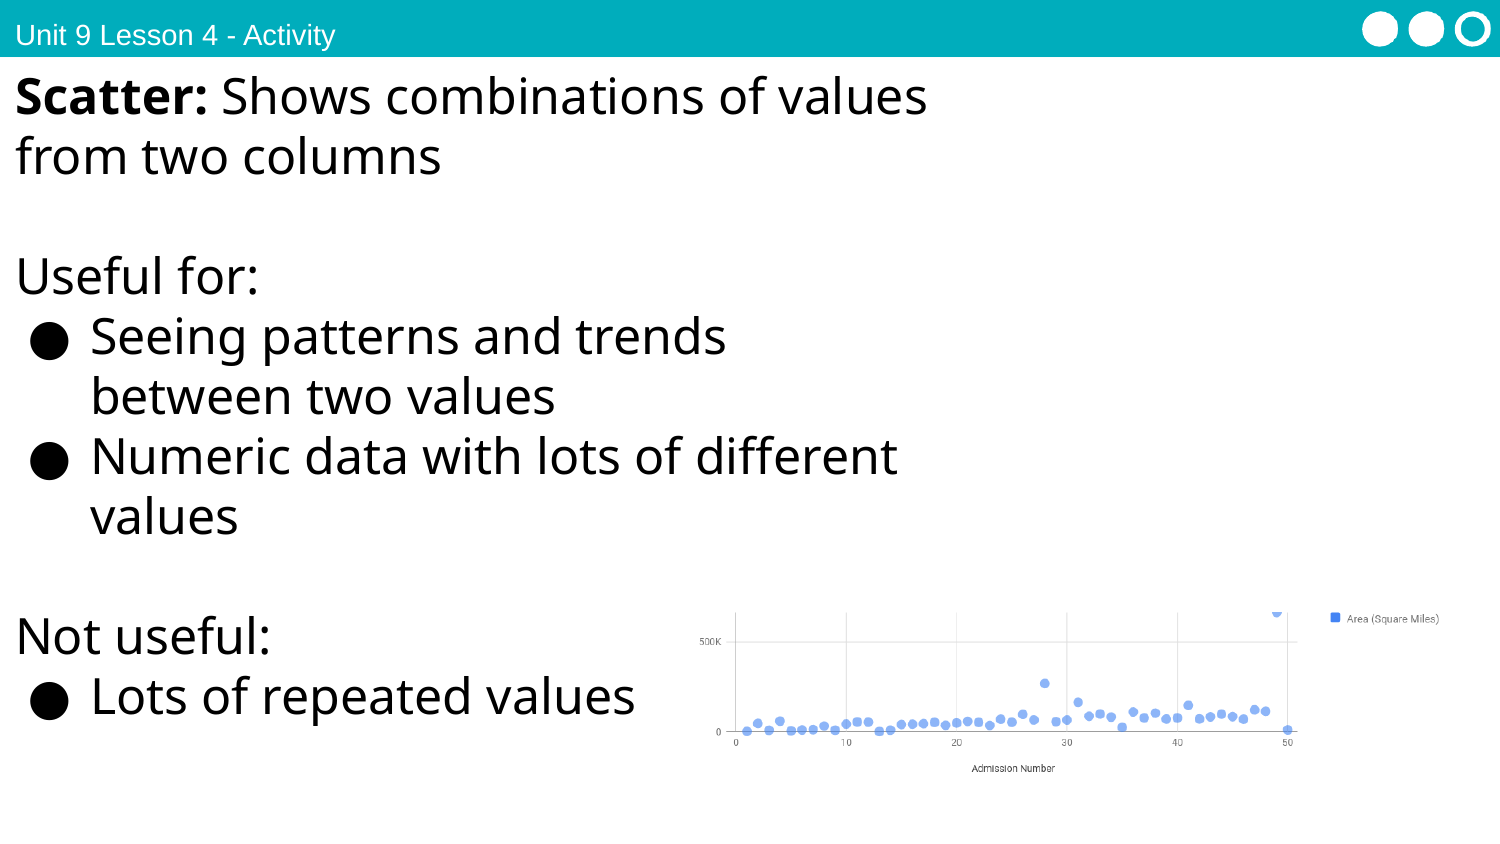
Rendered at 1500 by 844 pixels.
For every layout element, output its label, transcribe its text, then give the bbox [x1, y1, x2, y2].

picture [0, 0, 1500, 844]
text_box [1364, 13, 1488, 45]
text_box Unit 9 Lesson 4 - Activity [0, 0, 750, 58]
text_box Scatter: Shows combinations of values from two columns Useful for: Seeing patterns and trends between two values Numeric data with lots of different values Not useful: Lots of repeated values [0, 49, 954, 176]
